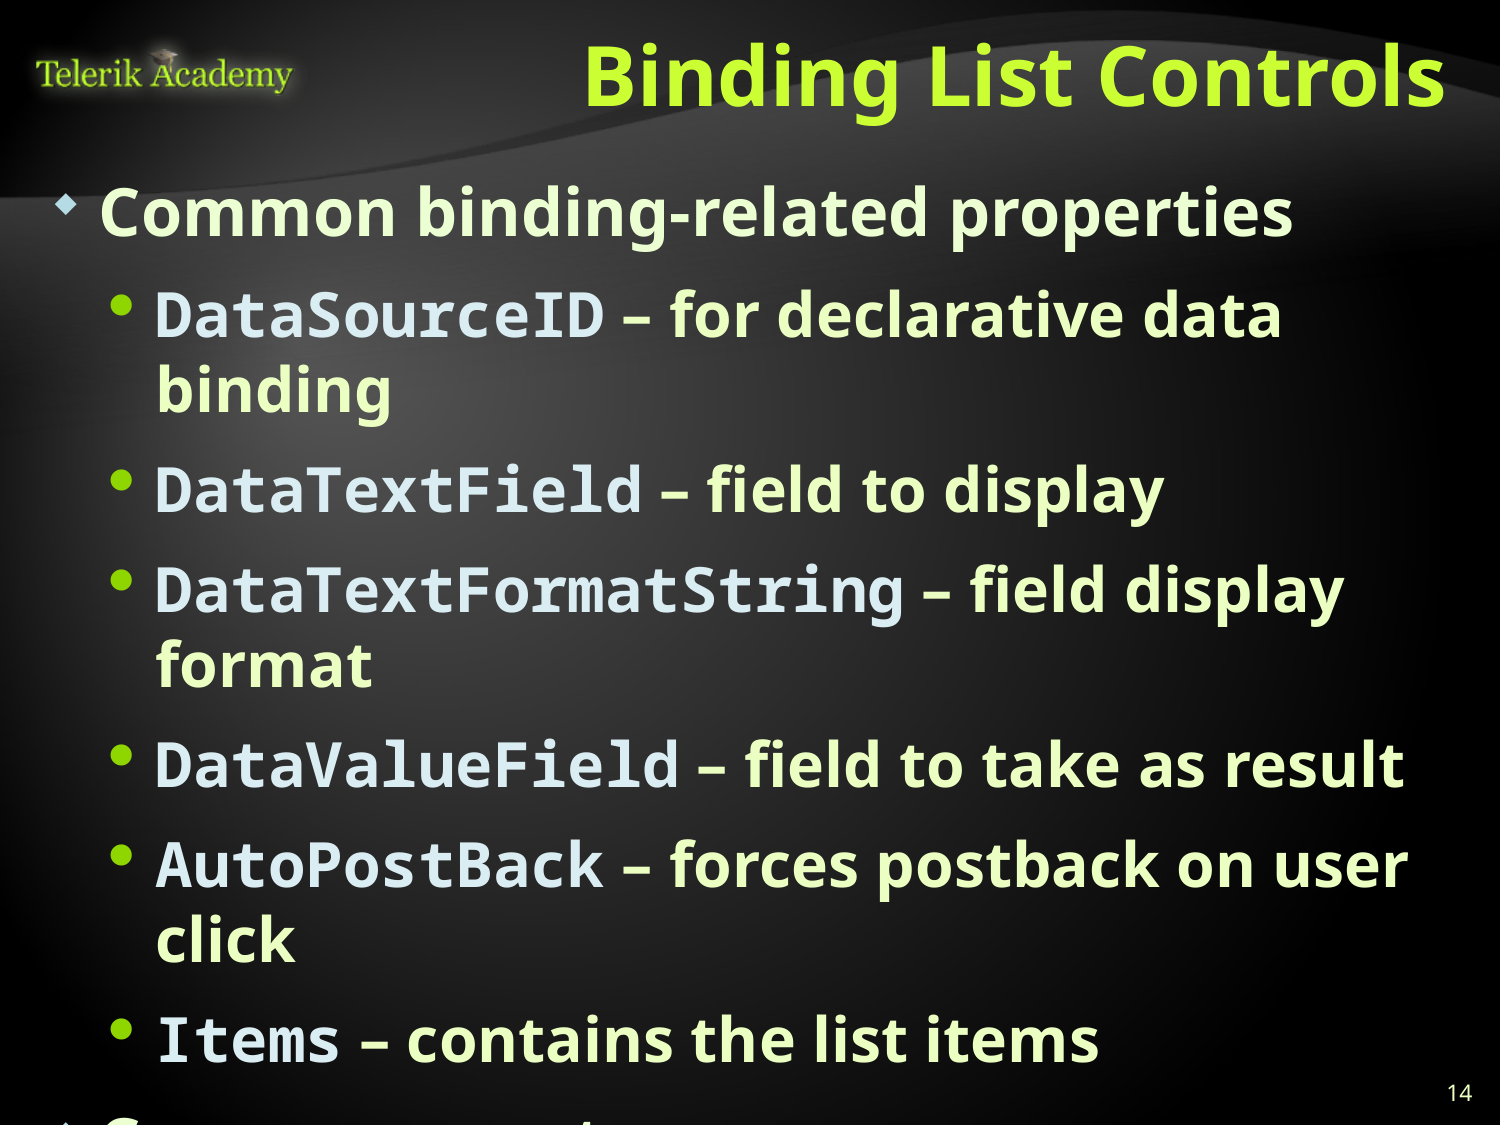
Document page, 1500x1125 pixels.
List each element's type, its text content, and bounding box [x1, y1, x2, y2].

list Common binding-related properties DataSourceID – for declarative data binding DataTextField – field to display DataTextFormatString – field display format DataValueField – field to take as result AutoPostBack – forces postback on user click Items – contains the list items Common events SelectedIndexChanged [37, 162, 1463, 1088]
picture [0, 0, 1500, 1125]
slide_number 14 [1412, 1074, 1488, 1113]
title Binding List Controls [300, 12, 1463, 150]
